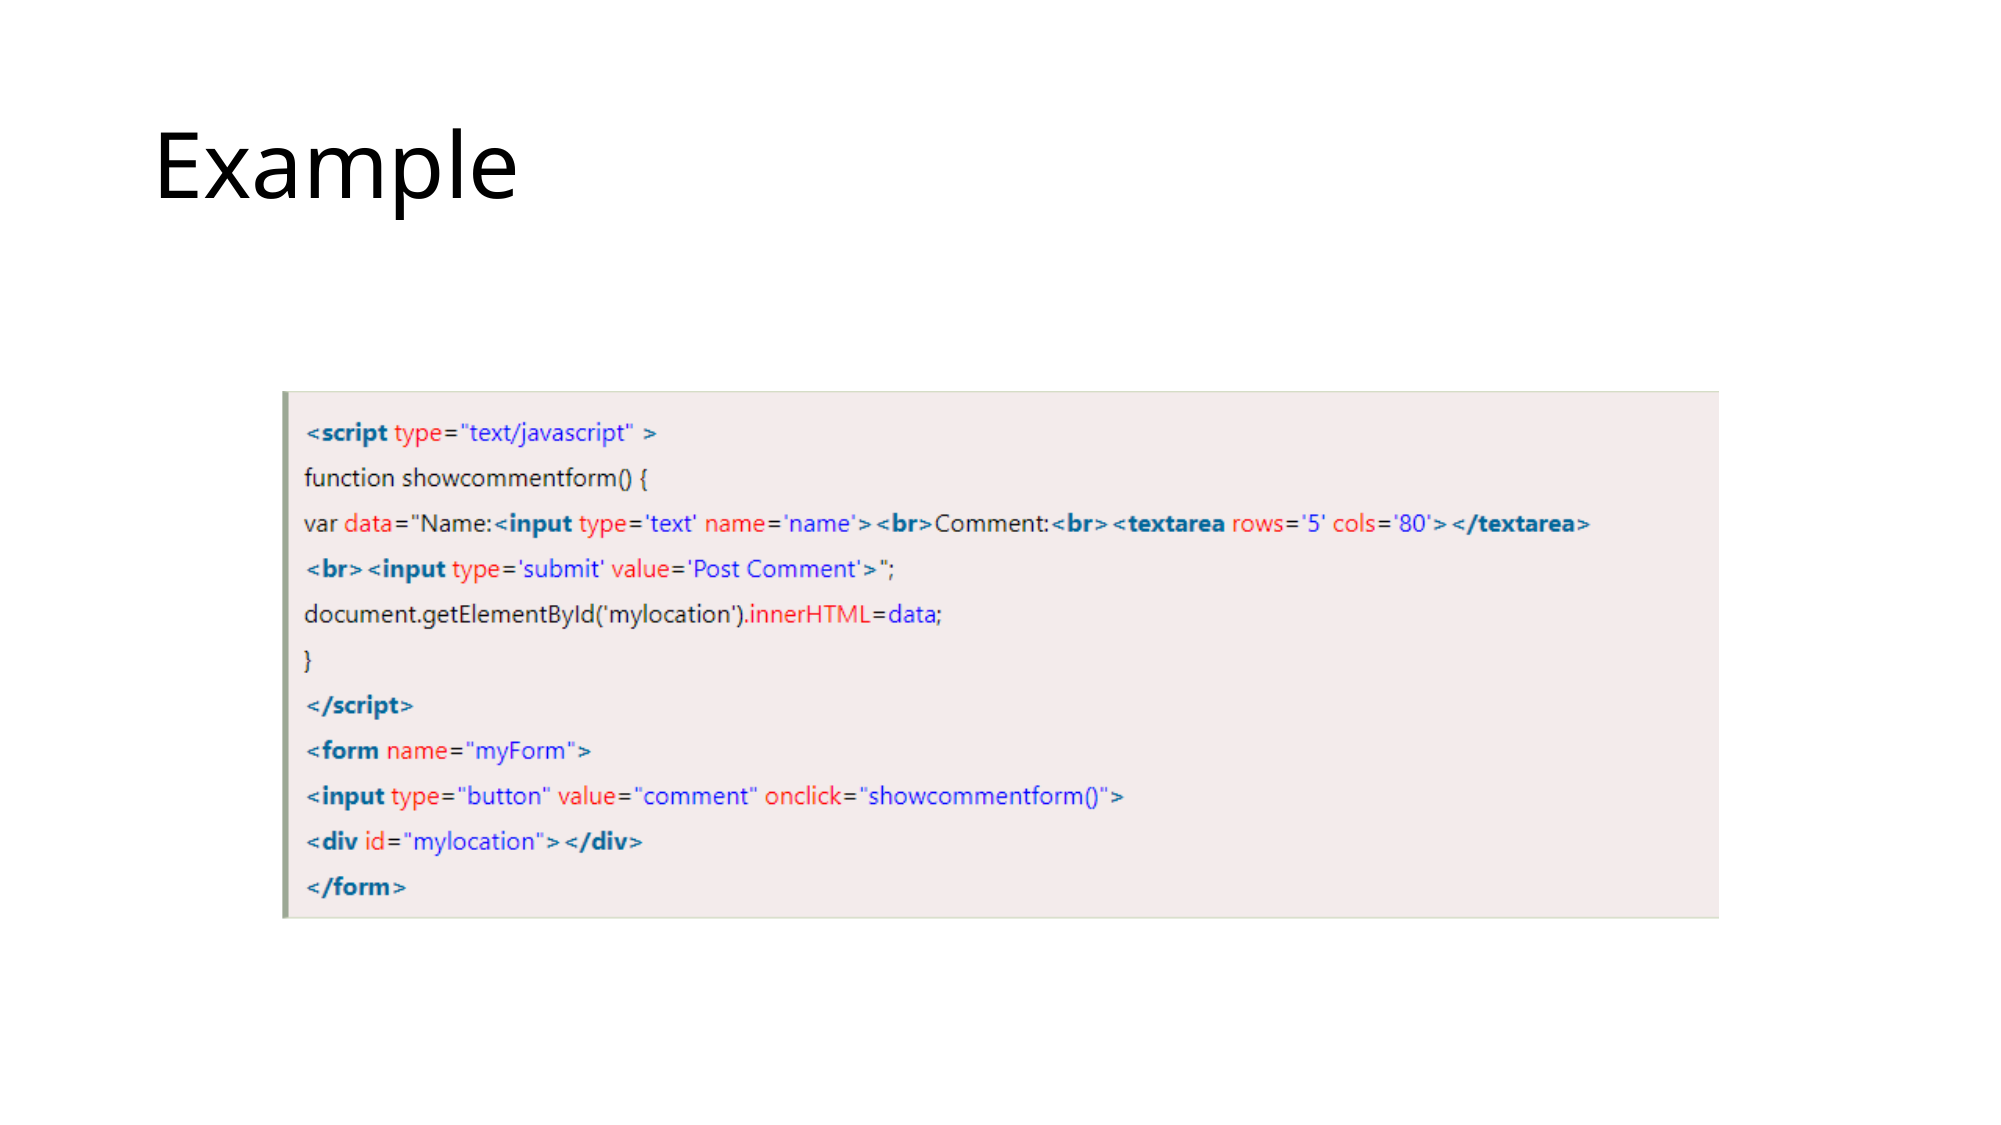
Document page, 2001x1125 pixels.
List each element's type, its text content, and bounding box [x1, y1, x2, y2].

title Example [137, 59, 1863, 278]
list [281, 391, 1719, 922]
